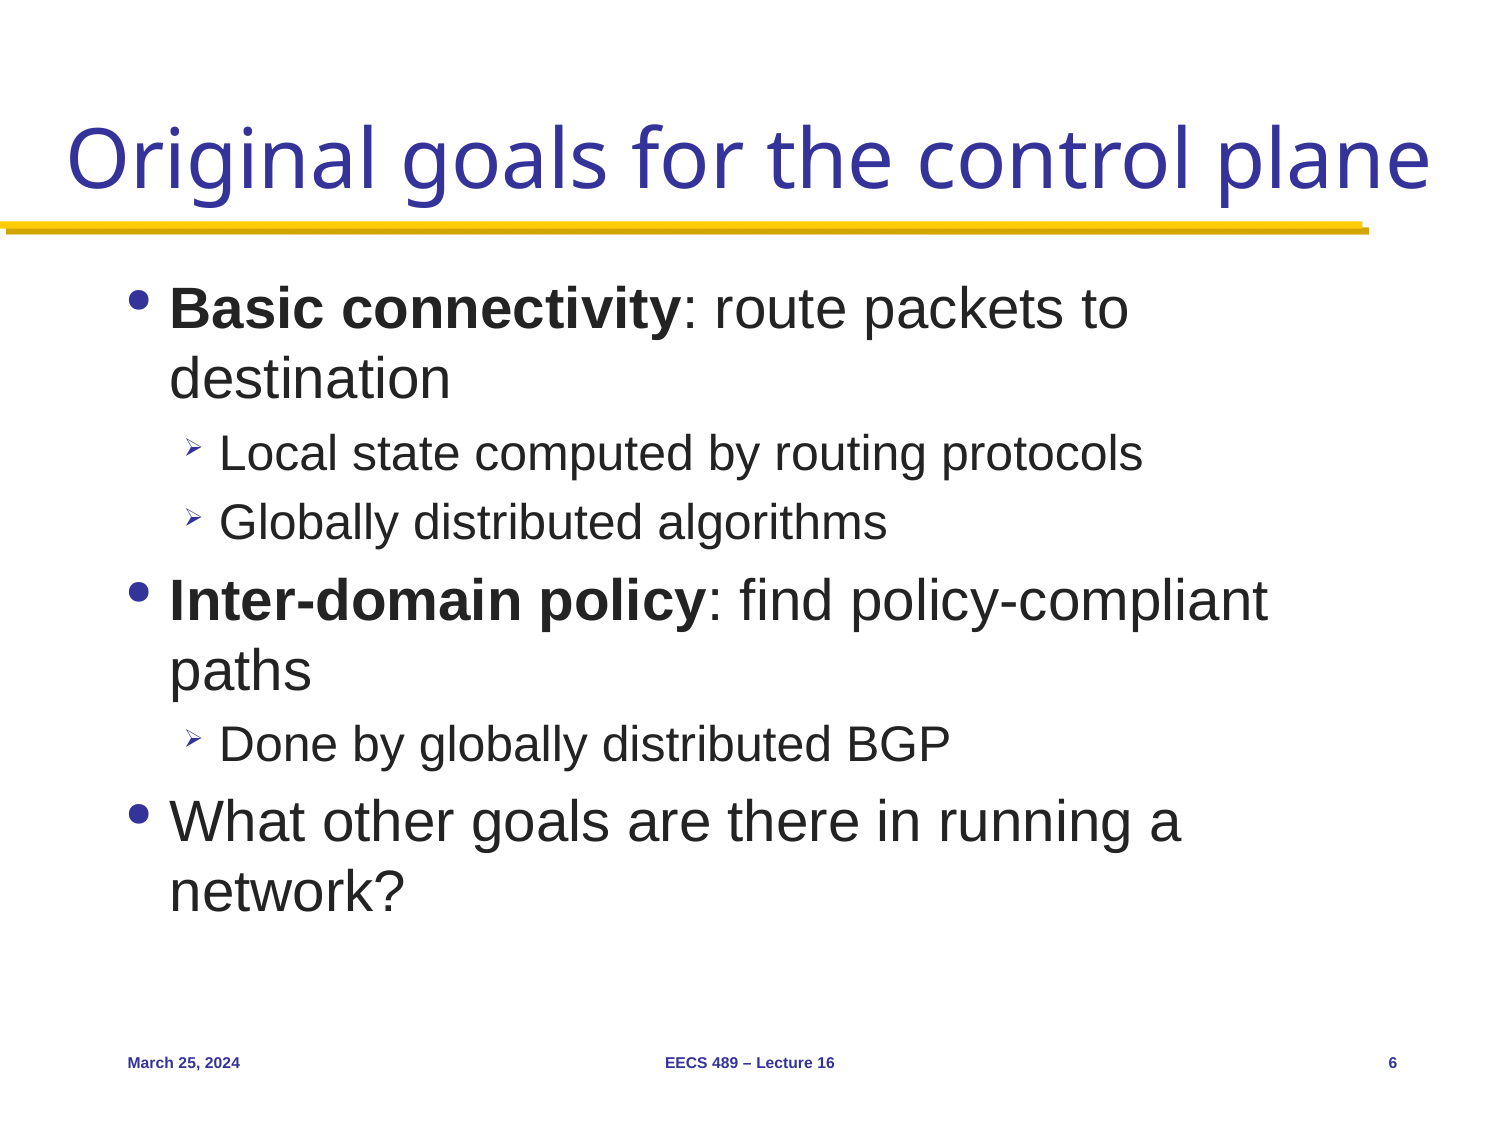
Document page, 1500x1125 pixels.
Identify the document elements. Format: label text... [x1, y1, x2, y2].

footer EECS 489 – Lecture 16 [512, 1024, 988, 1101]
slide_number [112, 1024, 426, 1101]
list Basic connectivity: route packets to destination Local state computed by routing protocols Globally distributed algorithms Inter-domain policy: find policy-compliant paths Done by globally distributed BGP What other goals are there in running a network? [112, 262, 1413, 988]
slide_number 6 [1312, 1024, 1413, 1101]
title Original goals for the control plane [49, 24, 1451, 213]
